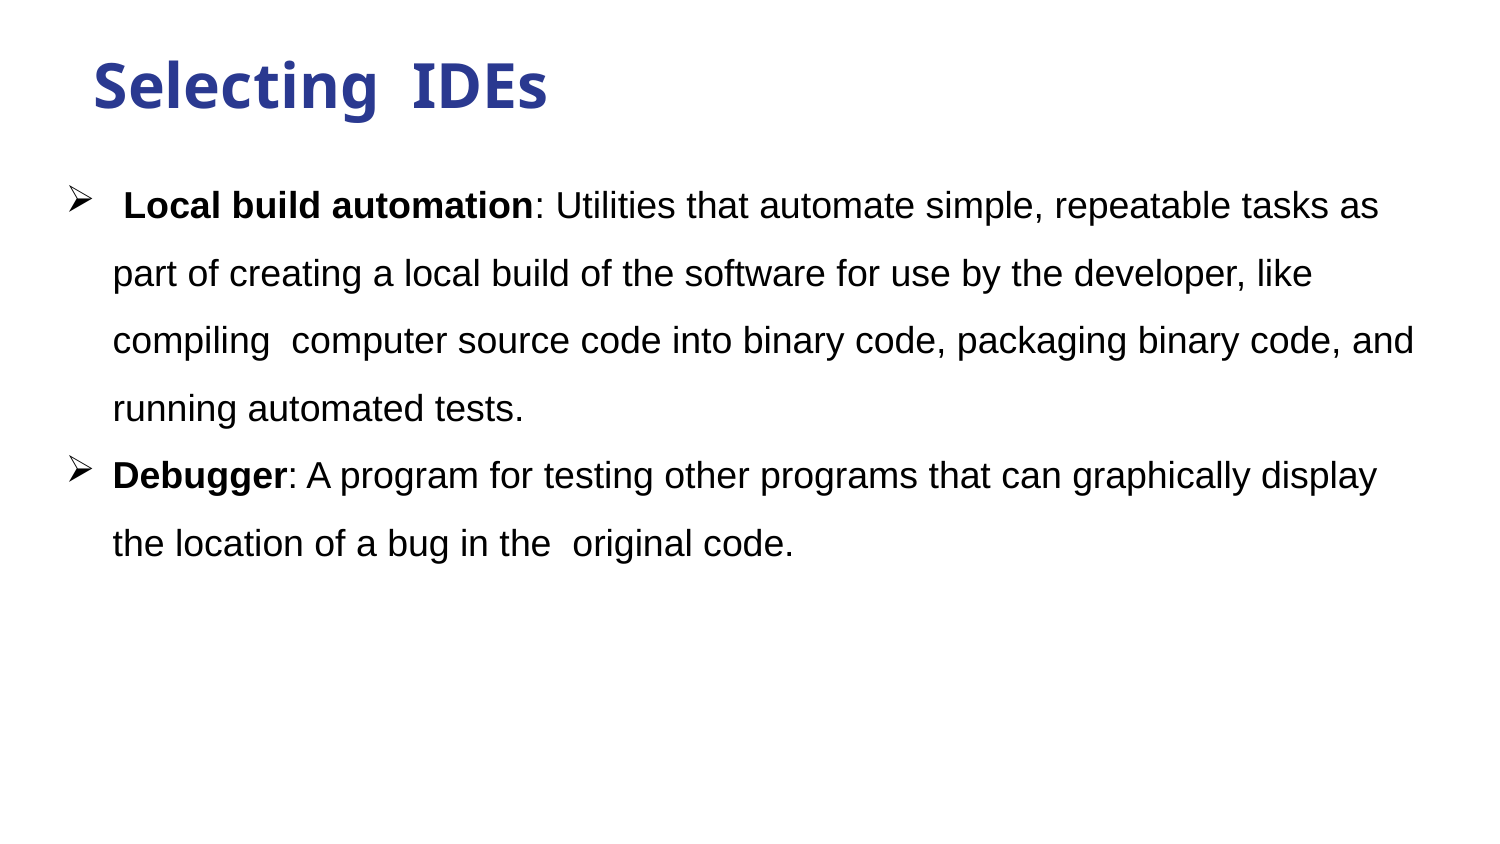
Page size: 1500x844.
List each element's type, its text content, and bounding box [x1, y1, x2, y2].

text_box Local build automation: Utilities that automate simple, repeatable tasks as part of creating a local build of the software for use by the developer, like compiling computer source code into binary code, packaging binary code, and running automated tests. Debugger: A program for testing other programs that can graphically display the location of a bug in the original code. [51, 151, 1454, 641]
title Selecting IDEs [78, 30, 1426, 131]
